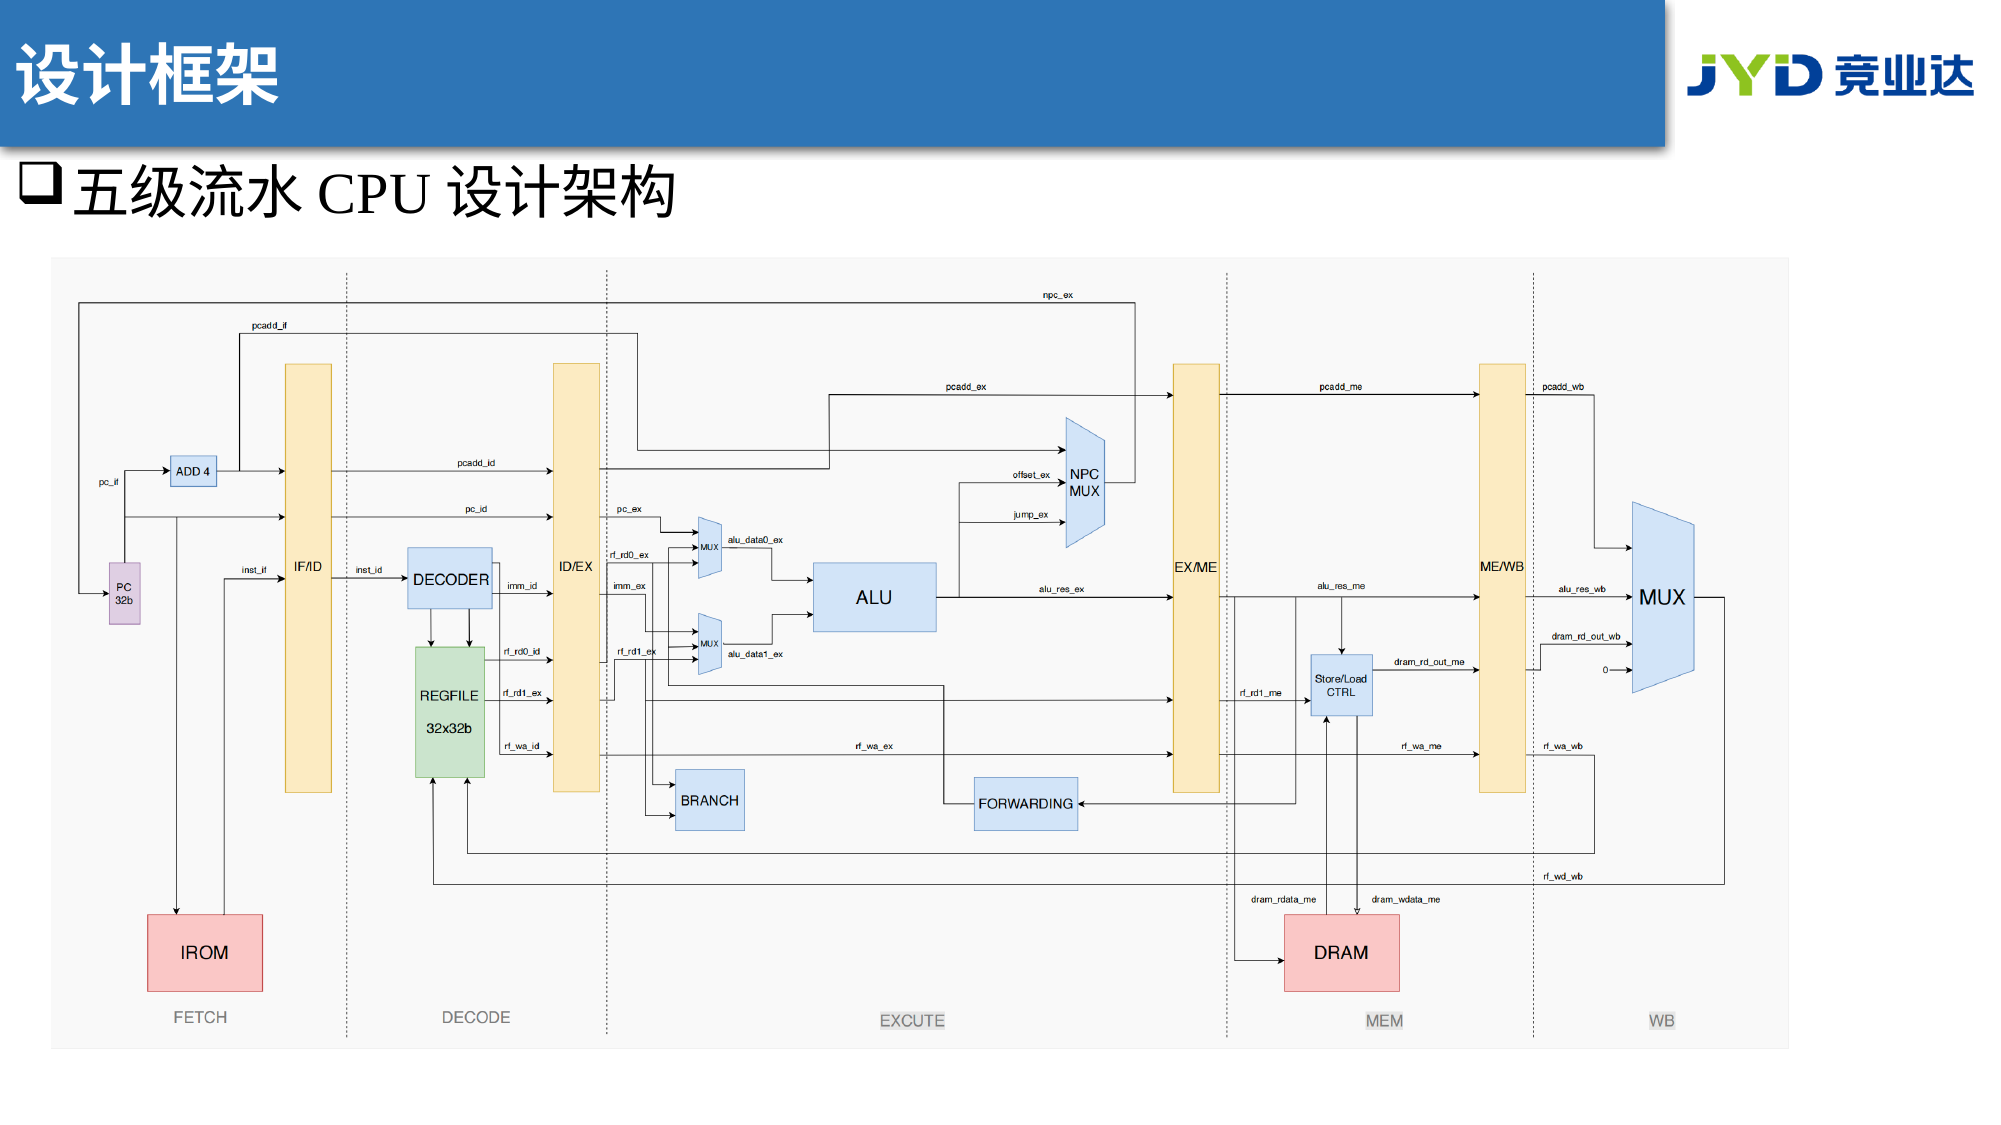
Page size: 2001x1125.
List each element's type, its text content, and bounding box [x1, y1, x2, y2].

text_box 设计框架 [0, 0, 1582, 147]
picture [51, 256, 1790, 1049]
picture [1582, 0, 2000, 147]
text_box 五级流水CPU设计架构 [0, 147, 1841, 257]
